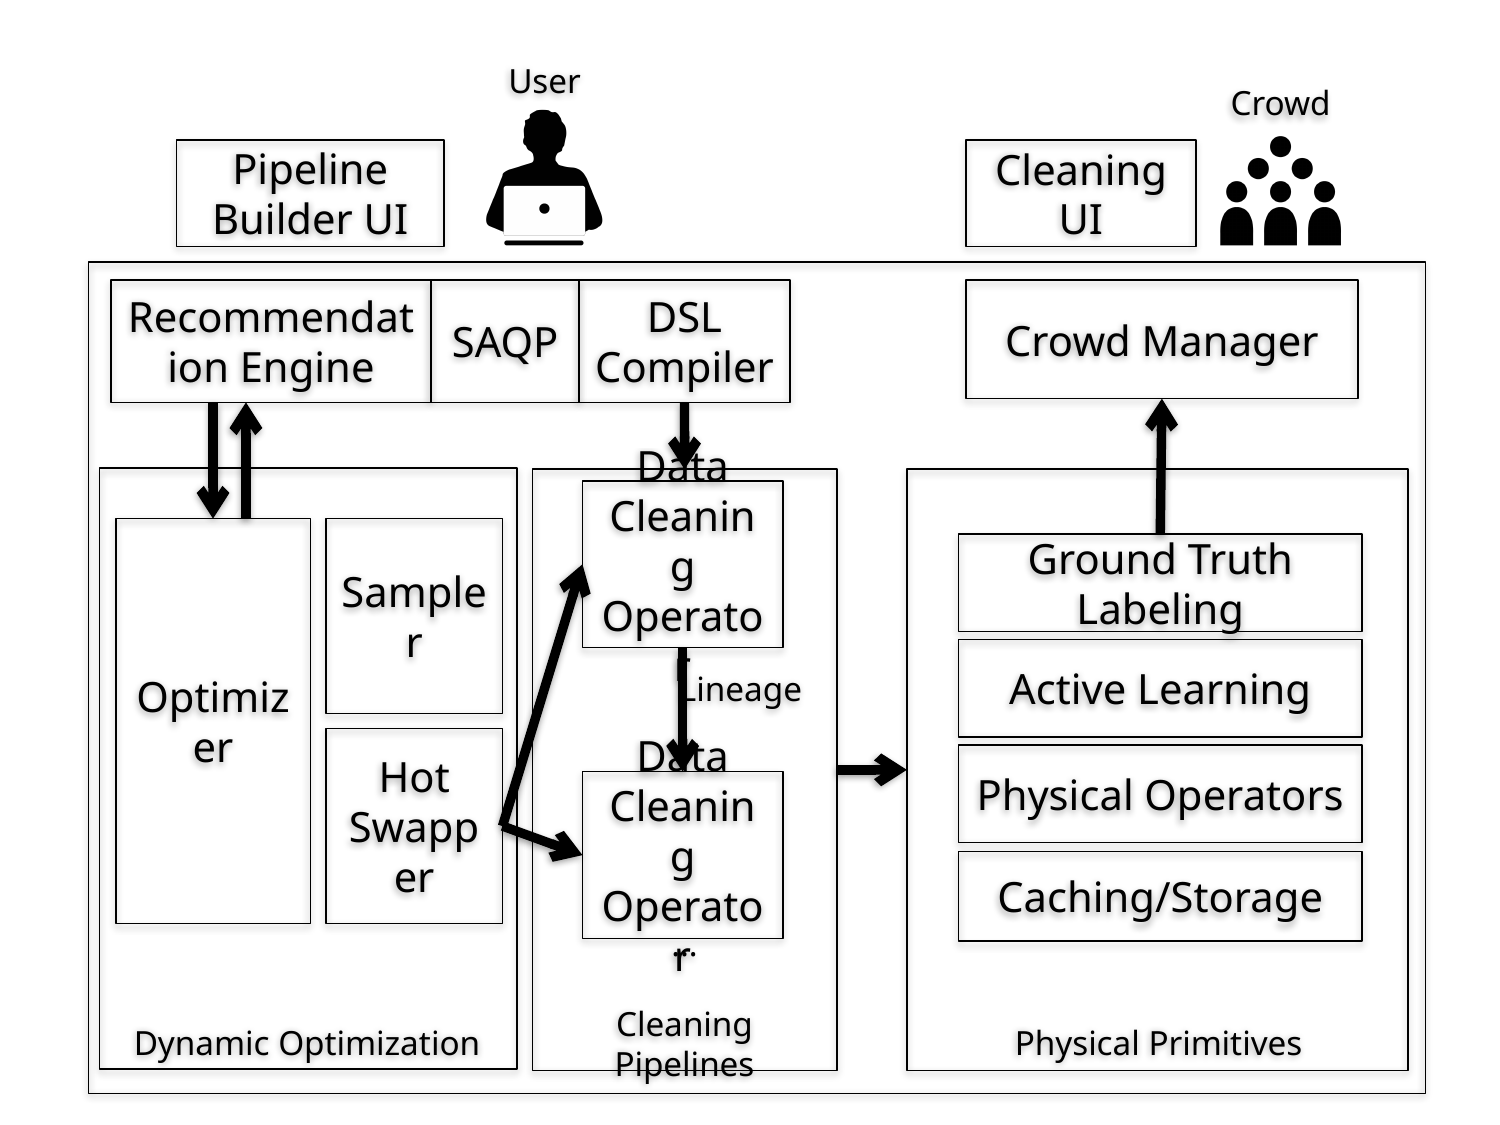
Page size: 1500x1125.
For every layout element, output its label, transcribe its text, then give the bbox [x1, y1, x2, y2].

text_box Recommendation Engine [110, 279, 429, 403]
text_box Crowd Manager [965, 279, 1359, 399]
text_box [1187, 53, 1374, 265]
text_box Dynamic Optimization [107, 1014, 507, 1070]
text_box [1159, 398, 1163, 535]
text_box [451, 31, 638, 269]
text_box DSL Compiler [580, 279, 791, 403]
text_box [502, 825, 583, 856]
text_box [906, 468, 1409, 1071]
text_box [88, 261, 1426, 1094]
text_box Cleaning UI [965, 139, 1182, 247]
text_box [99, 467, 518, 1070]
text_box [502, 563, 527, 825]
text_box SAQP [430, 279, 580, 403]
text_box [532, 468, 838, 1071]
text_box Pipeline Builder UI [176, 139, 445, 247]
